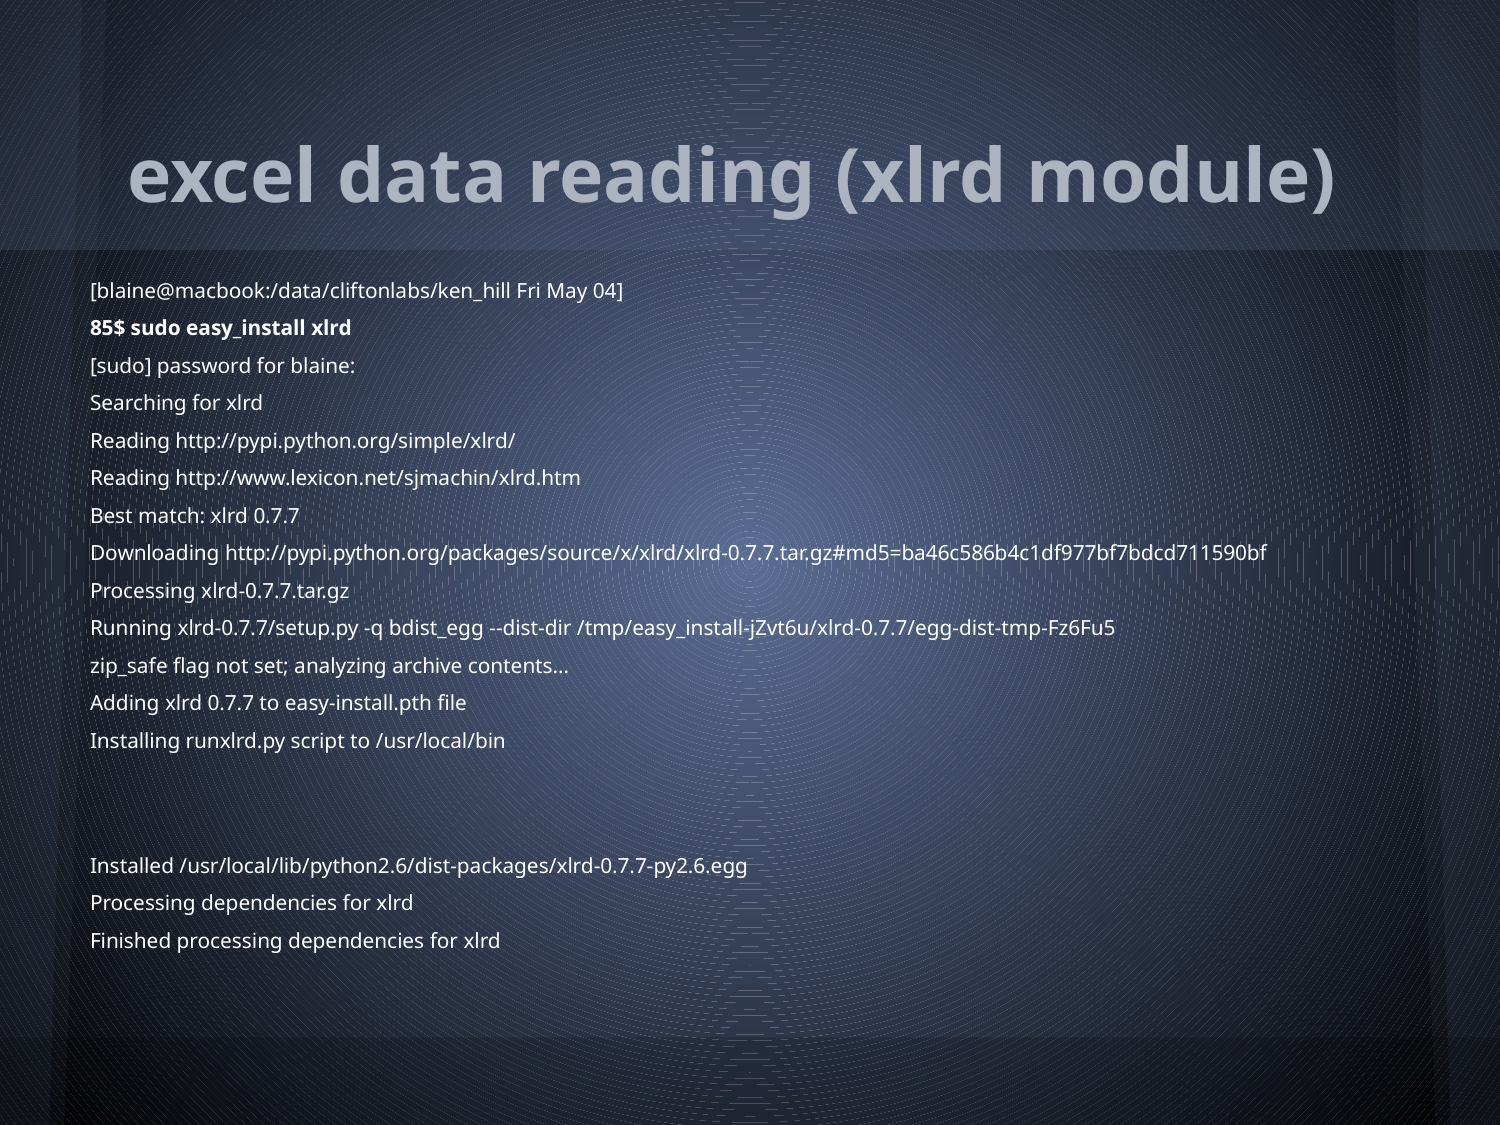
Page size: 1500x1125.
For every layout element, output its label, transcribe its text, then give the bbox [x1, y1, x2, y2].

list [blaine@macbook:/data/cliftonlabs/ken_hill Fri May 04] 85$ sudo easy_install xlrd [sudo] password for blaine: Searching for xlrd Reading http://pypi.python.org/simple/xlrd/ Reading http://www.lexicon.net/sjmachin/xlrd.htm Best match: xlrd 0.7.7 Downloading http://pypi.python.org/packages/source/x/xlrd/xlrd-0.7.7.tar.gz#md5=ba46c586b4c1df977bf7bdcd711590bf Processing xlrd-0.7.7.tar.gz Running xlrd-0.7.7/setup.py -q bdist_egg --dist-dir /tmp/easy_install-jZvt6u/xlrd-0.7.7/egg-dist-tmp-Fz6Fu5 zip_safe flag not set; analyzing archive contents... Adding xlrd 0.7.7 to easy-install.pth file Installing runxlrd.py script to /usr/local/bin Installed /usr/local/lib/python2.6/dist-packages/xlrd-0.7.7-py2.6.egg Processing dependencies for xlrd Finished processing dependencies for xlrd [75, 262, 1425, 1125]
title excel data reading (xlrd module) [75, 14, 1425, 233]
